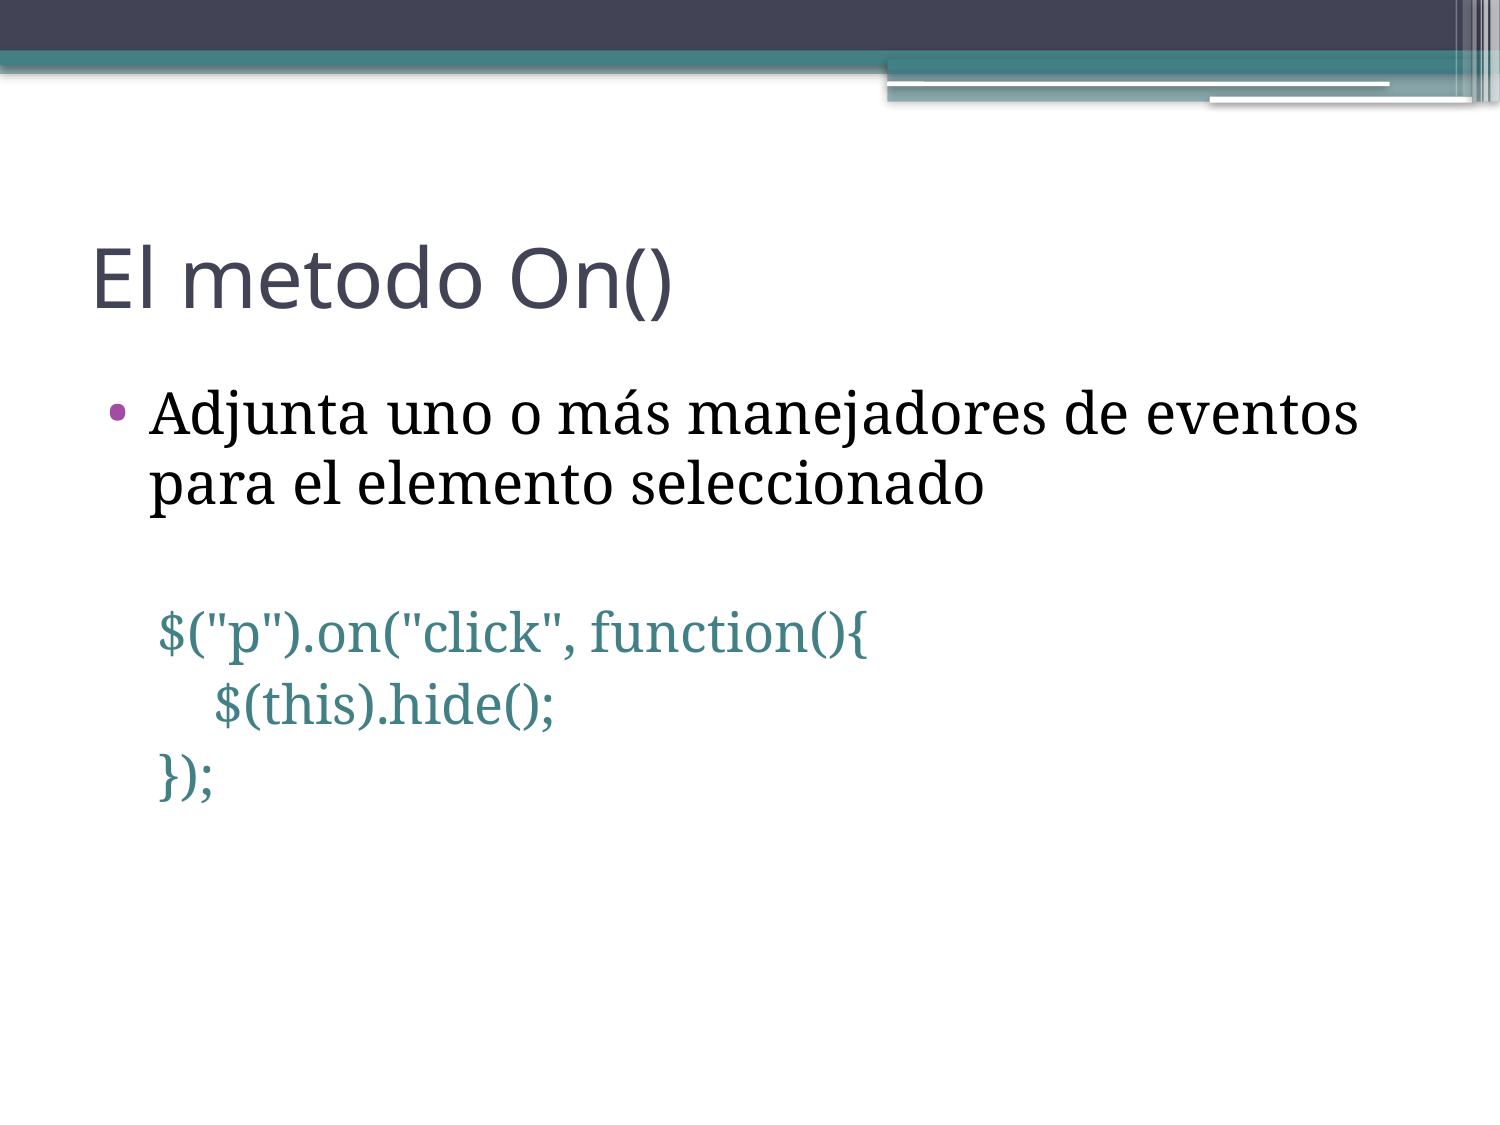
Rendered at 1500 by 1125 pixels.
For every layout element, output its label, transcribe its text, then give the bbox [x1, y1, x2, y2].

title El metodo On() [75, 187, 1425, 363]
list Adjunta uno o más manejadores de eventos para el elemento seleccionado $("p").on("click", function(){ $(this).hide(); }); [75, 368, 1425, 1079]
